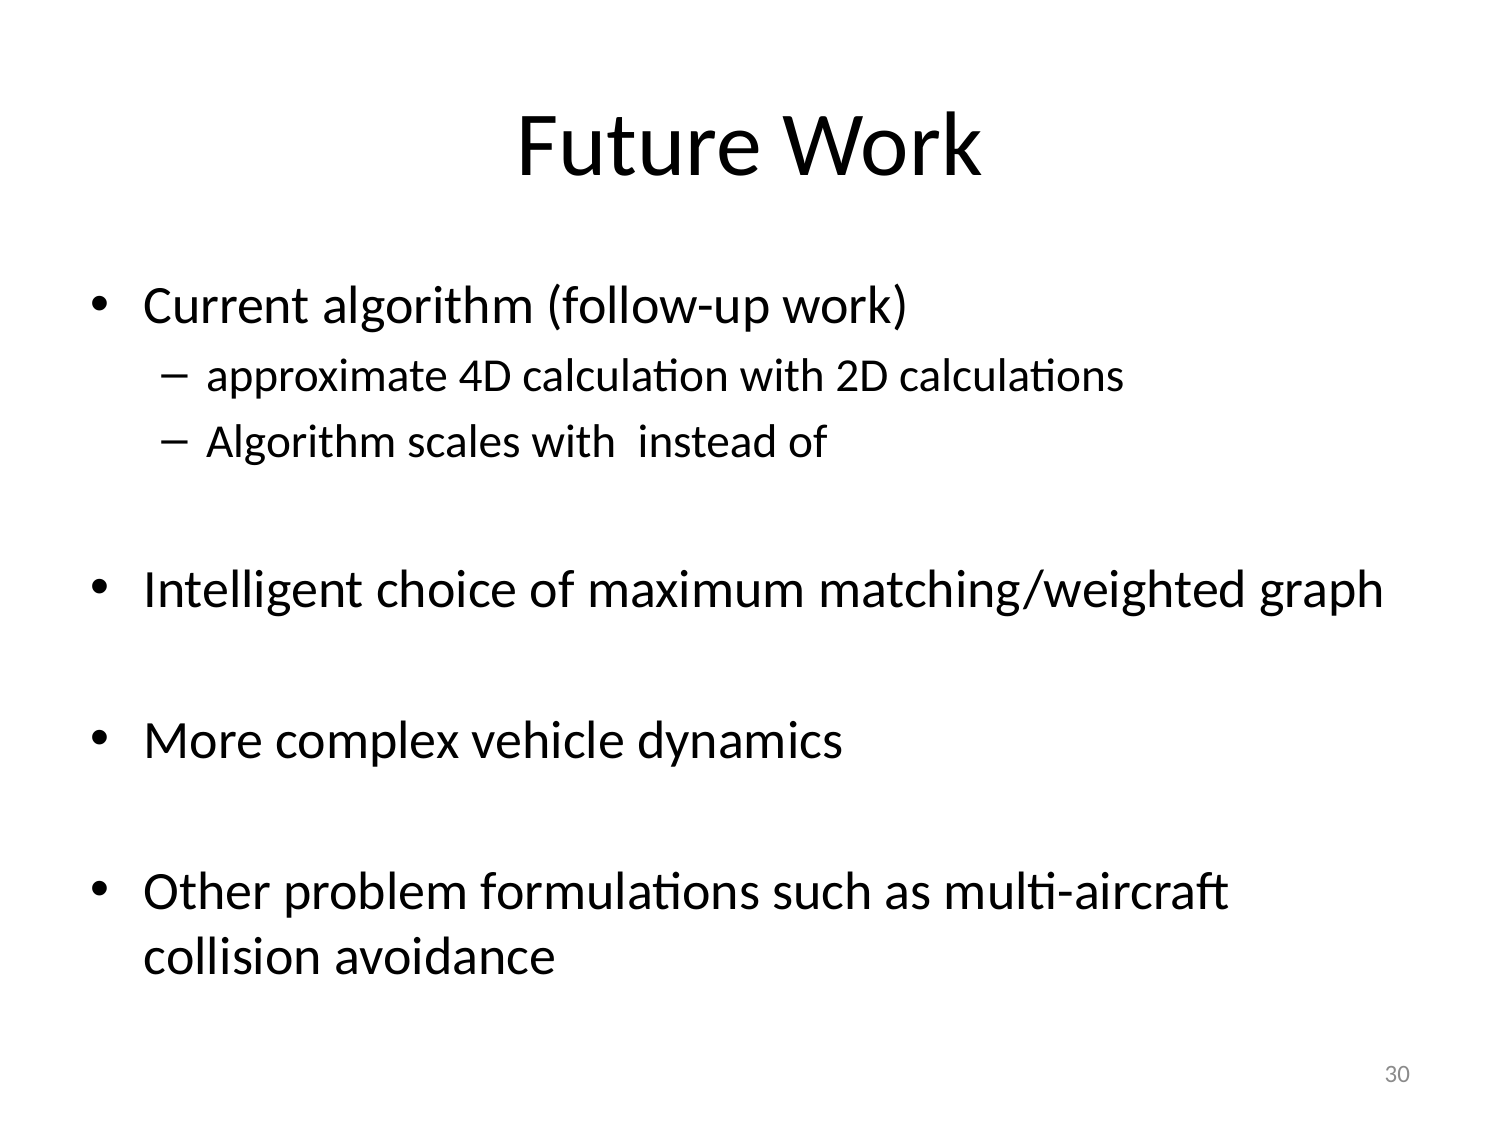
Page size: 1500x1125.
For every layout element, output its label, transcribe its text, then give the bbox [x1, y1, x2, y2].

title Future Work [75, 45, 1425, 233]
slide_number 30 [1074, 1042, 1425, 1103]
